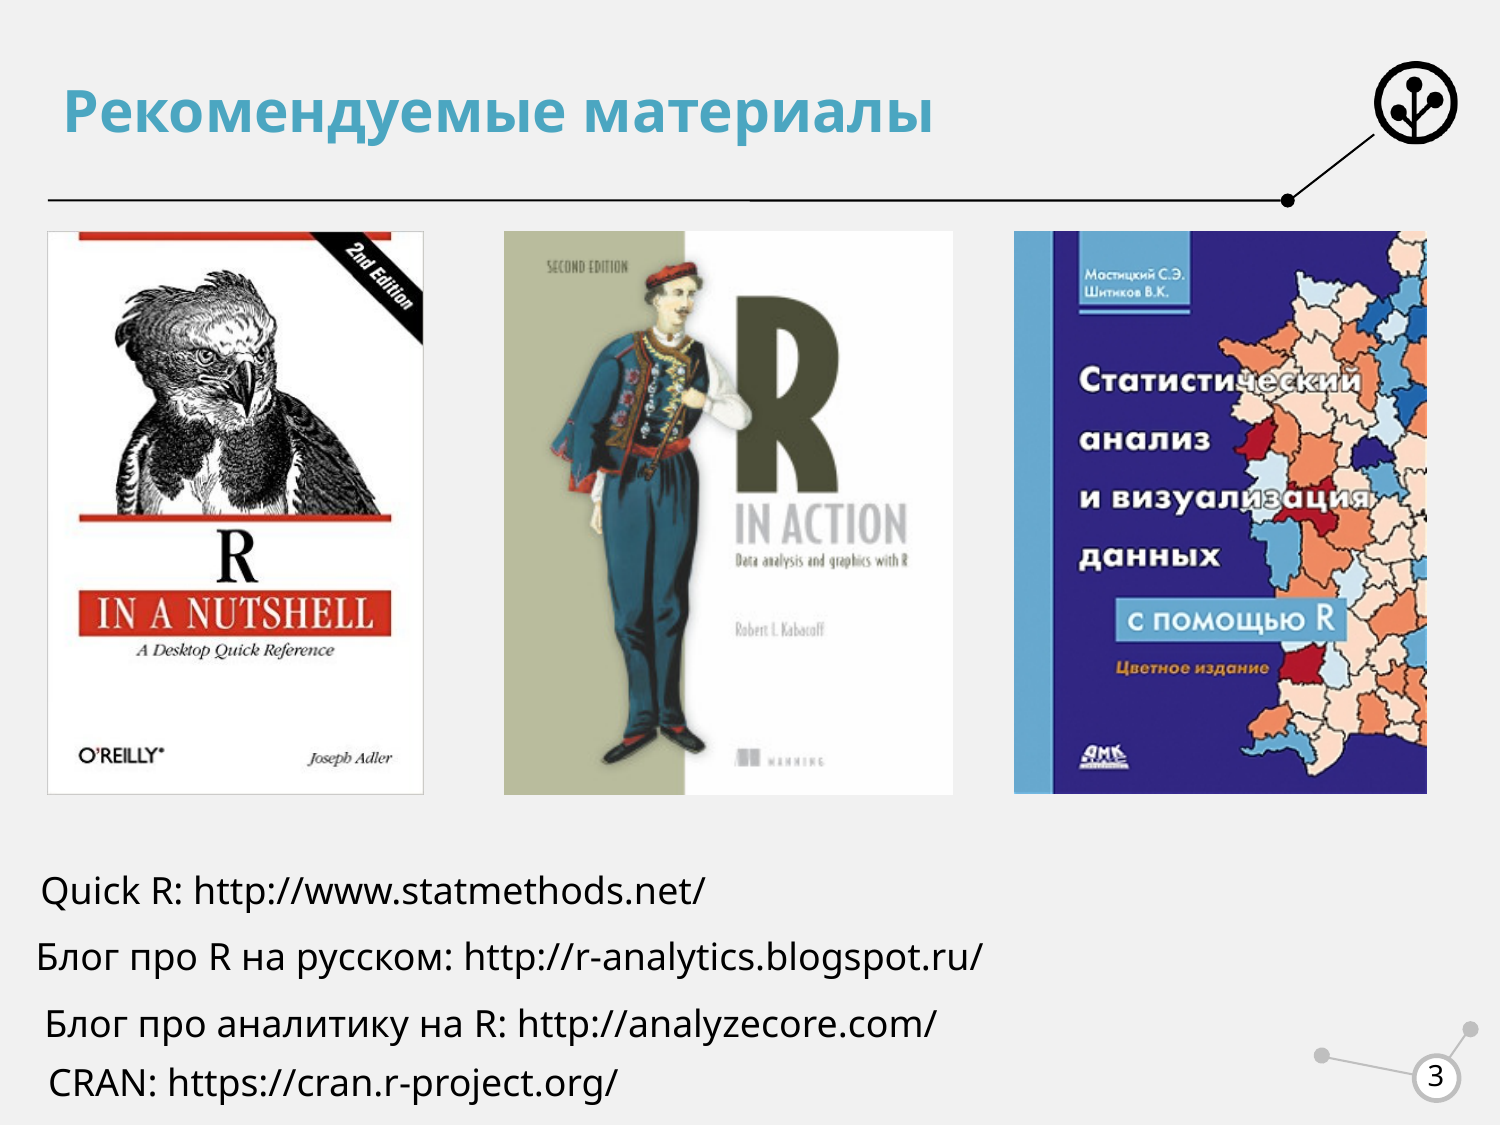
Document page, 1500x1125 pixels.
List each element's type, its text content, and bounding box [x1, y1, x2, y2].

title Рекомендуемые материалы [47, 42, 1281, 185]
picture [47, 231, 424, 795]
picture [1014, 231, 1427, 795]
slide_number 3 [1404, 1047, 1468, 1108]
text_box CRAN: https://cran.r-project.org/ [33, 1051, 634, 1112]
text_box Блог про аналитику на R: http://analyzecore.com/ [29, 992, 953, 1052]
picture [504, 231, 953, 795]
text_box Quick R: http://www.statmethods.net/ [25, 859, 722, 920]
text_box Блог про R на русском: http://r-analytics.blogspot.ru/ [20, 925, 999, 986]
picture [1363, 24, 1464, 185]
